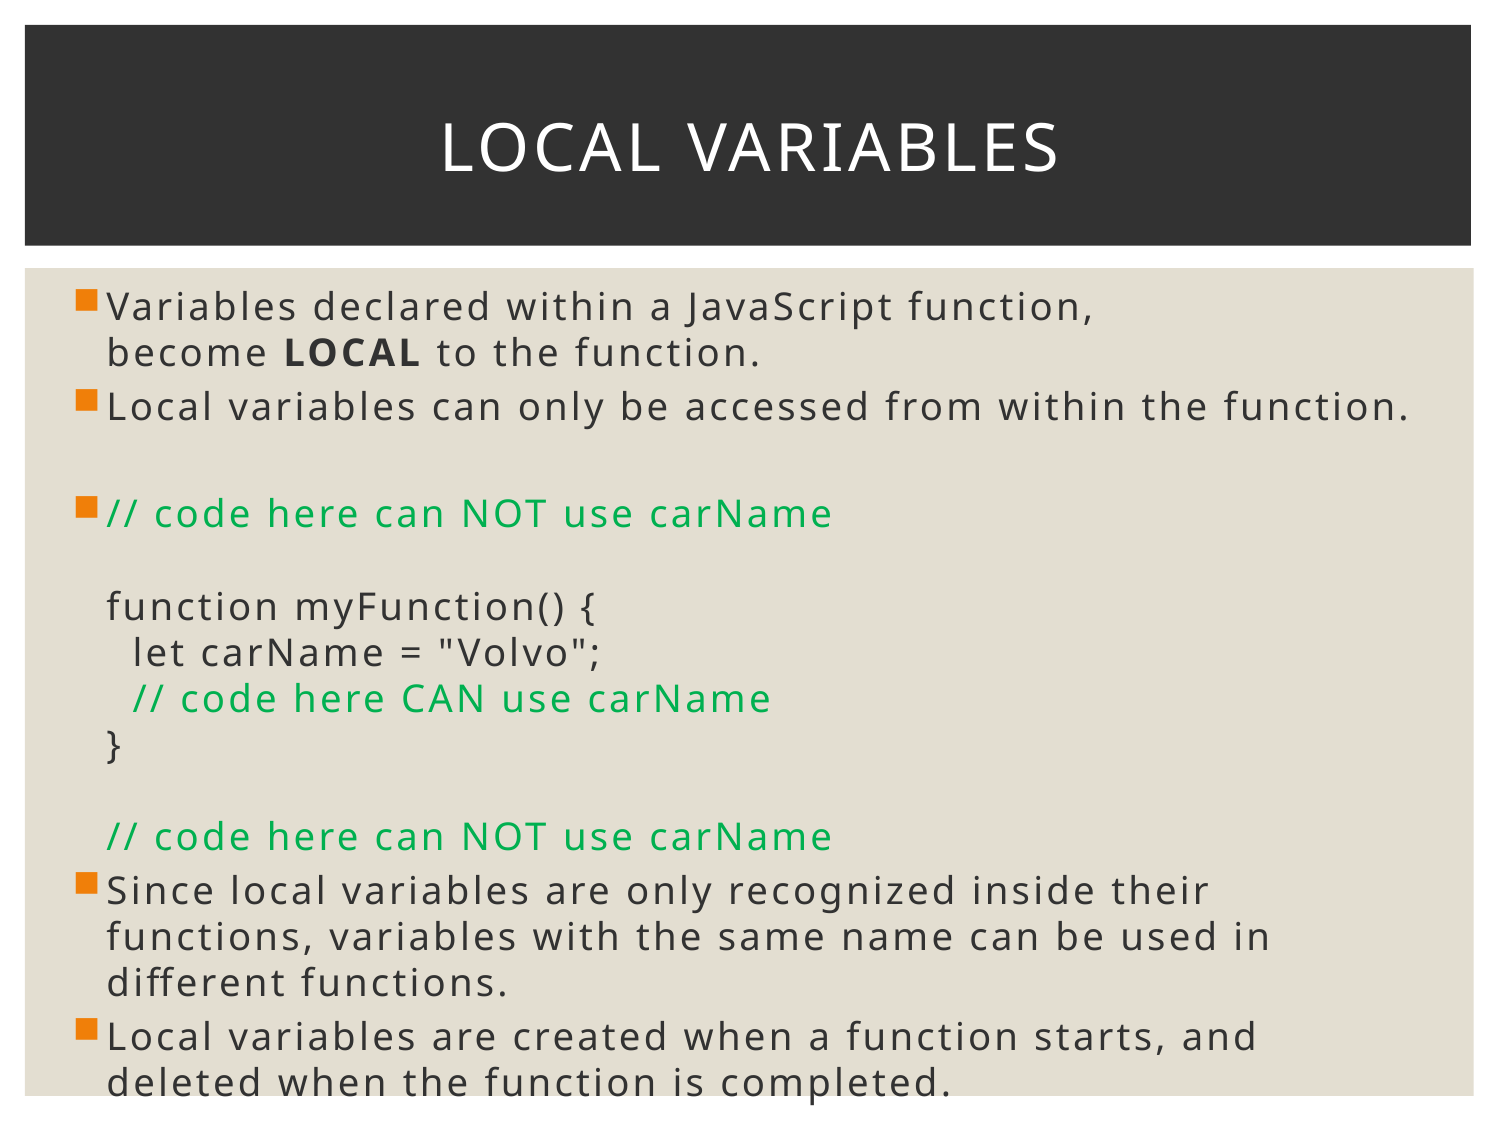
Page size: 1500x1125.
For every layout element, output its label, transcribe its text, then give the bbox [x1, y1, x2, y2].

list Variables declared within a JavaScript function, become LOCAL to the function. Local variables can only be accessed from within the function. // code here can NOT use carName function myFunction() { let carName = "Volvo"; // code here CAN use carName } // code here can NOT use carName Since local variables are only recognized inside their functions, variables with the same name can be used in different functions. Local variables are created when a function starts, and deleted when the function is completed. [50, 275, 1430, 1125]
title Local variables [62, 58, 1438, 232]
